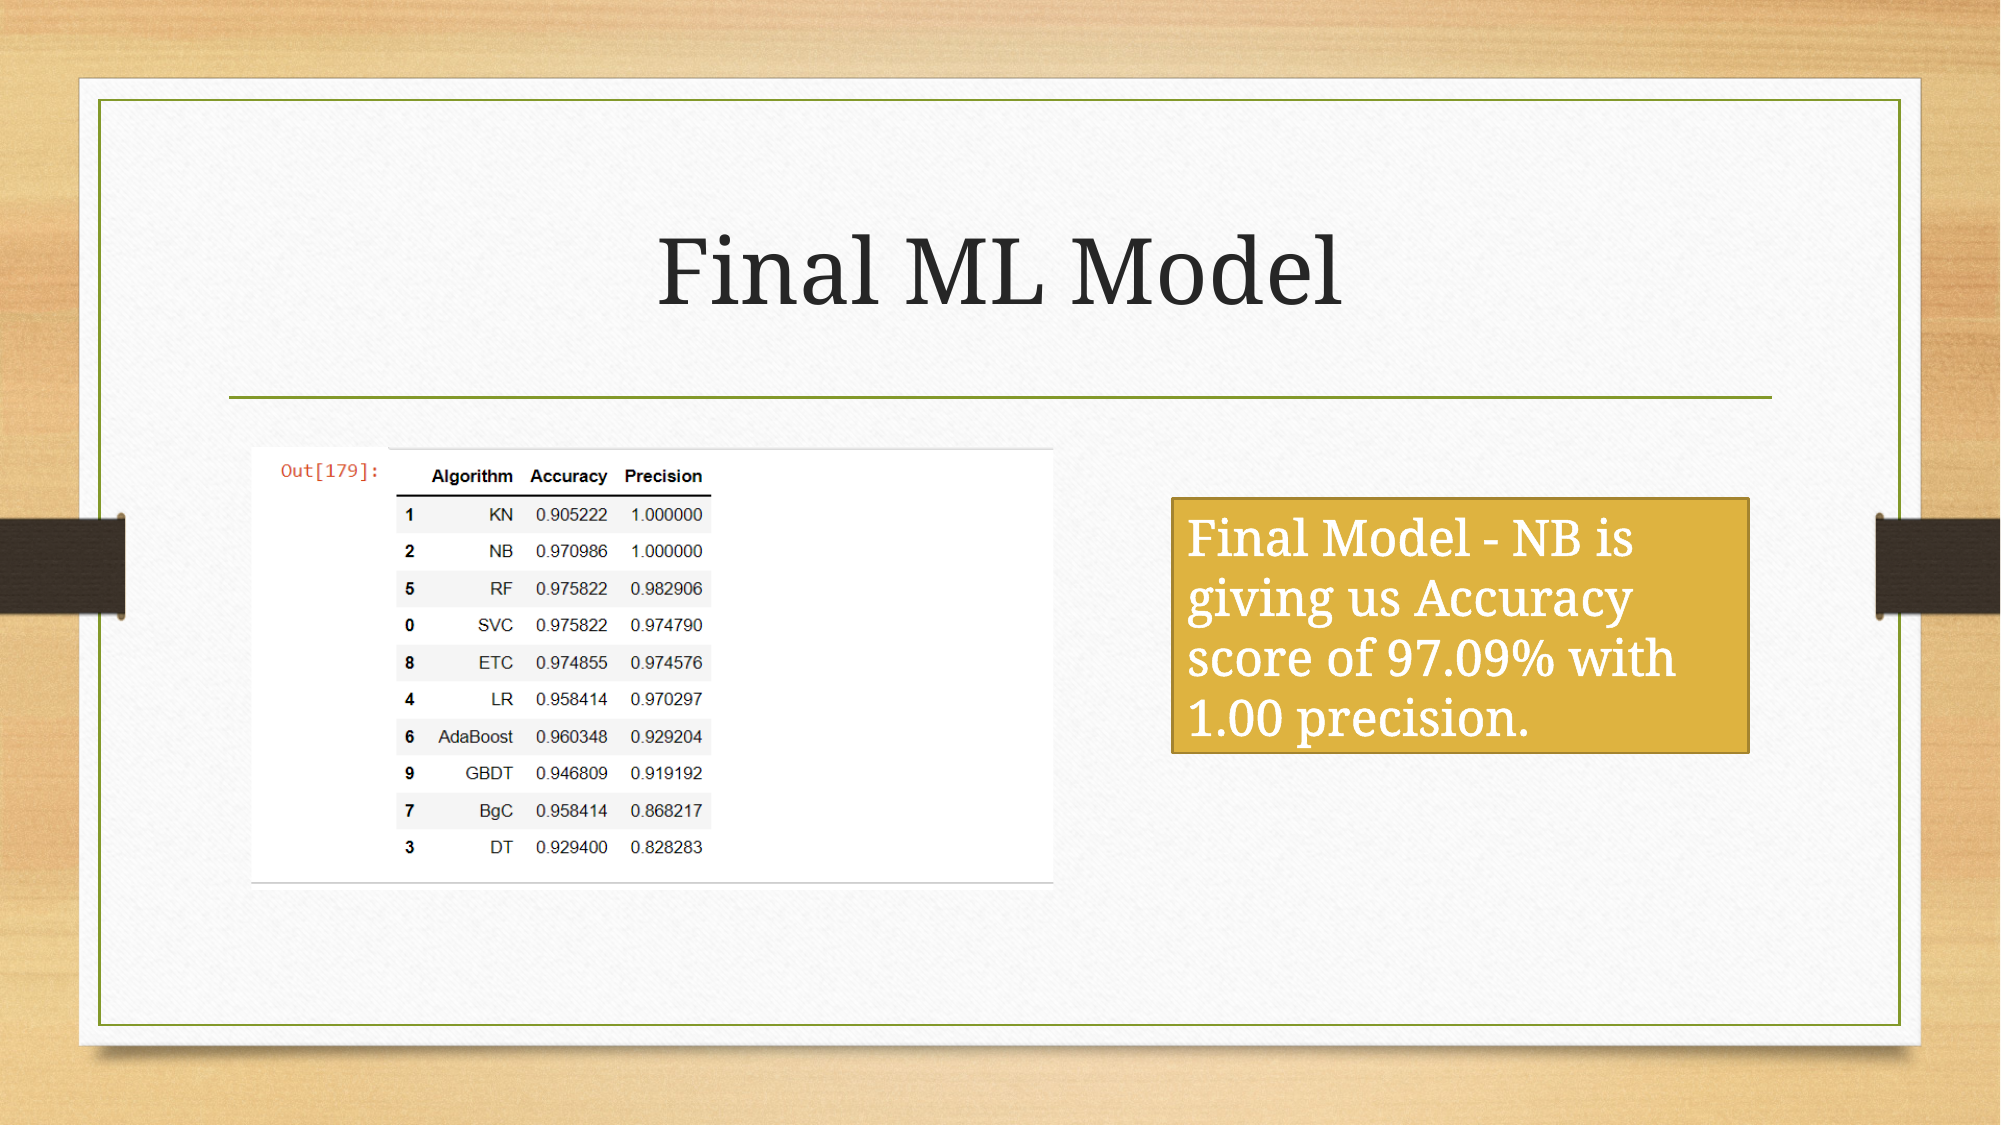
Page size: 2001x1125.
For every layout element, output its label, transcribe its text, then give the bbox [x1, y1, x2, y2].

title Final ML Model [212, 161, 1788, 375]
picture [0, 0, 2001, 1125]
text_box Final Model - NB is giving us Accuracy score of 97.09% with 1.00 precision. [1171, 497, 1750, 754]
